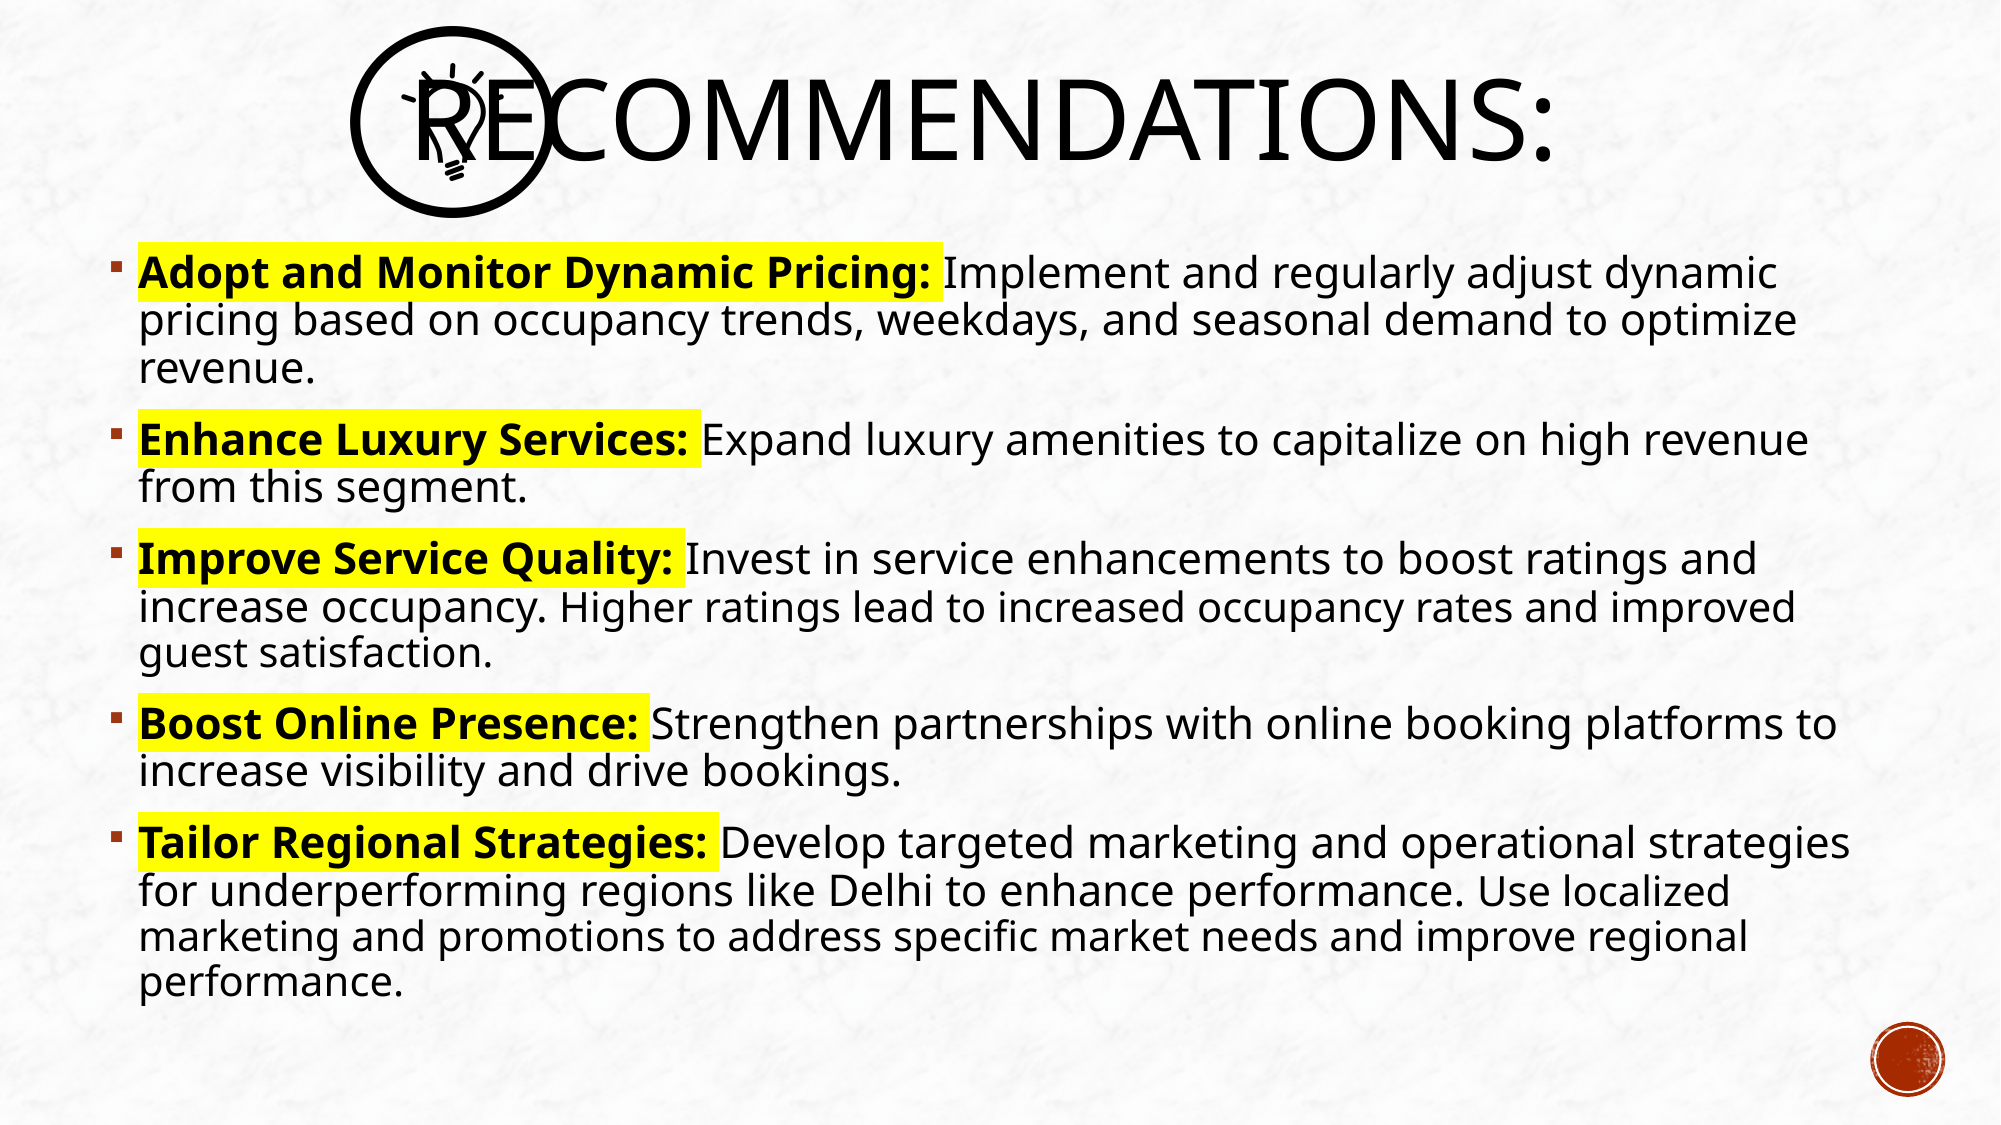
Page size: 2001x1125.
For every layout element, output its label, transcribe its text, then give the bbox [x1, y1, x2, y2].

picture [350, 26, 555, 218]
list Adopt and Monitor Dynamic Pricing: Implement and regularly adjust dynamic pricing based on occupancy trends, weekdays, and seasonal demand to optimize revenue. Enhance Luxury Services: Expand luxury amenities to capitalize on high revenue from this segment. Improve Service Quality: Invest in service enhancements to boost ratings and increase occupancy. Higher ratings lead to increased occupancy rates and improved guest satisfaction. Boost Online Presence: Strengthen partnerships with online booking platforms to increase visibility and drive bookings. Tailor Regional Strategies: Develop targeted marketing and operational strategies for underperforming regions like Delhi to enhance performance. Use localized marketing and promotions to address specific market needs and improve regional performance. [93, 243, 1923, 1057]
title Recommendations: [120, 15, 1848, 234]
